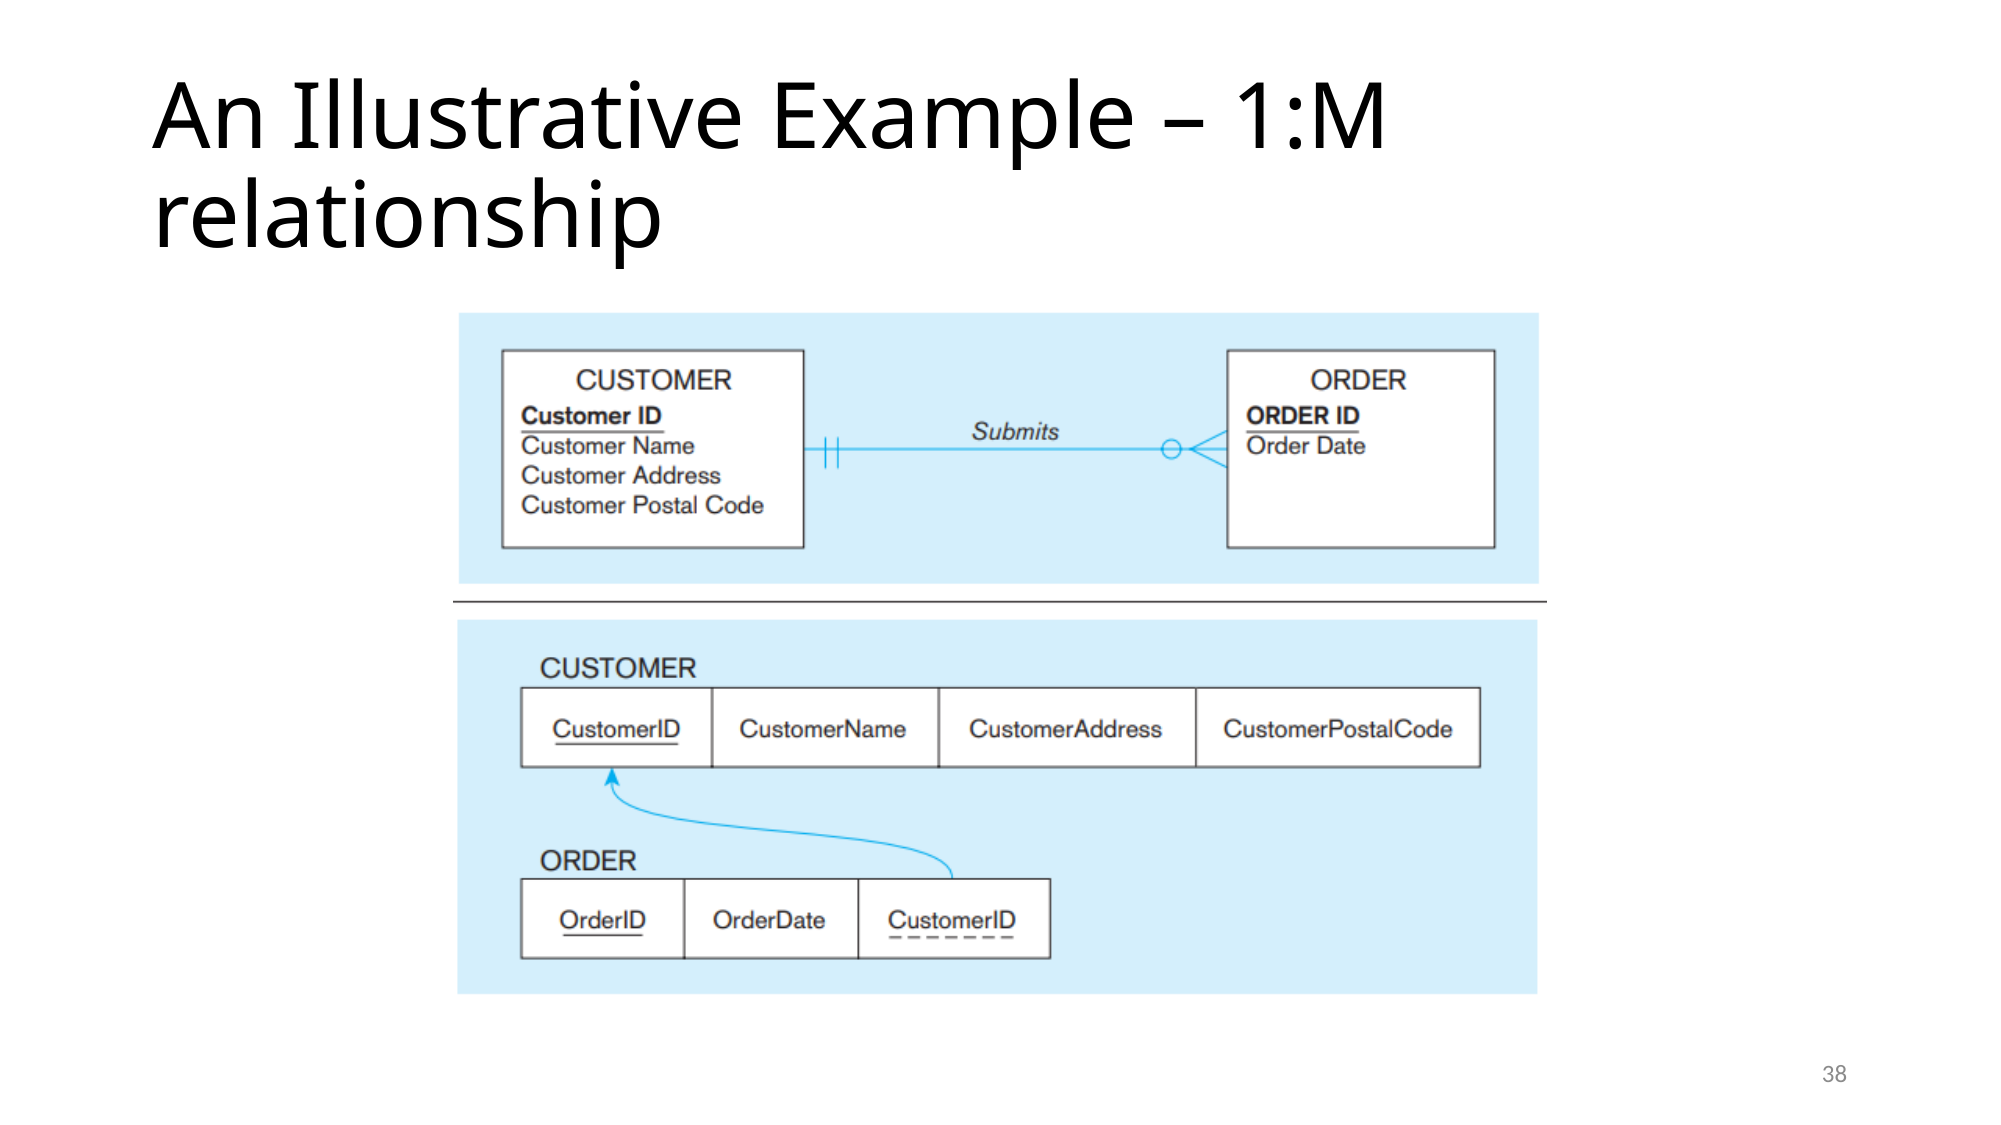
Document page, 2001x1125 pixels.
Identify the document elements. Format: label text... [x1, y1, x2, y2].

picture [453, 310, 1547, 999]
slide_number 38 [1412, 1042, 1863, 1103]
title An Illustrative Example – 1:M relationship [137, 59, 1863, 278]
